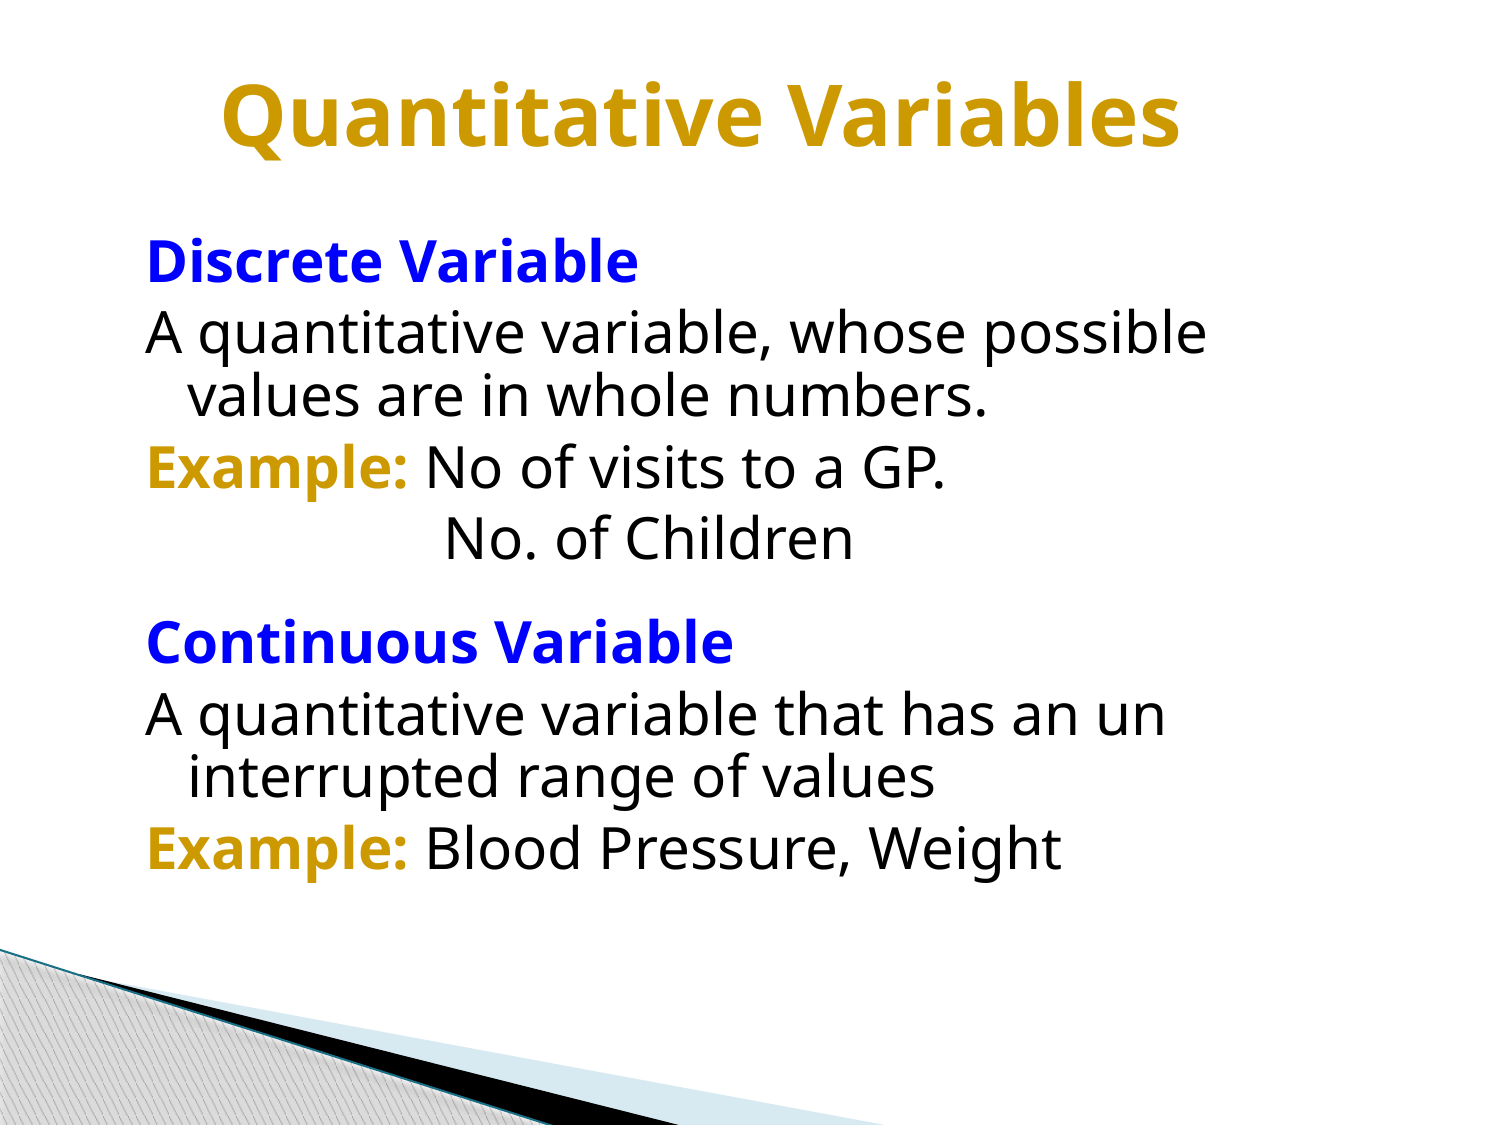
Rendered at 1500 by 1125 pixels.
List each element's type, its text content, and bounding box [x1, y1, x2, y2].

title Quantitative Variables [125, 50, 1438, 175]
list Discrete Variable A quantitative variable, whose possible values are in whole numbers. Example: No of visits to a GP. No. of Children Continuous Variable A quantitative variable that has an un interrupted range of values Example: Blood Pressure, Weight [112, 224, 1388, 1000]
